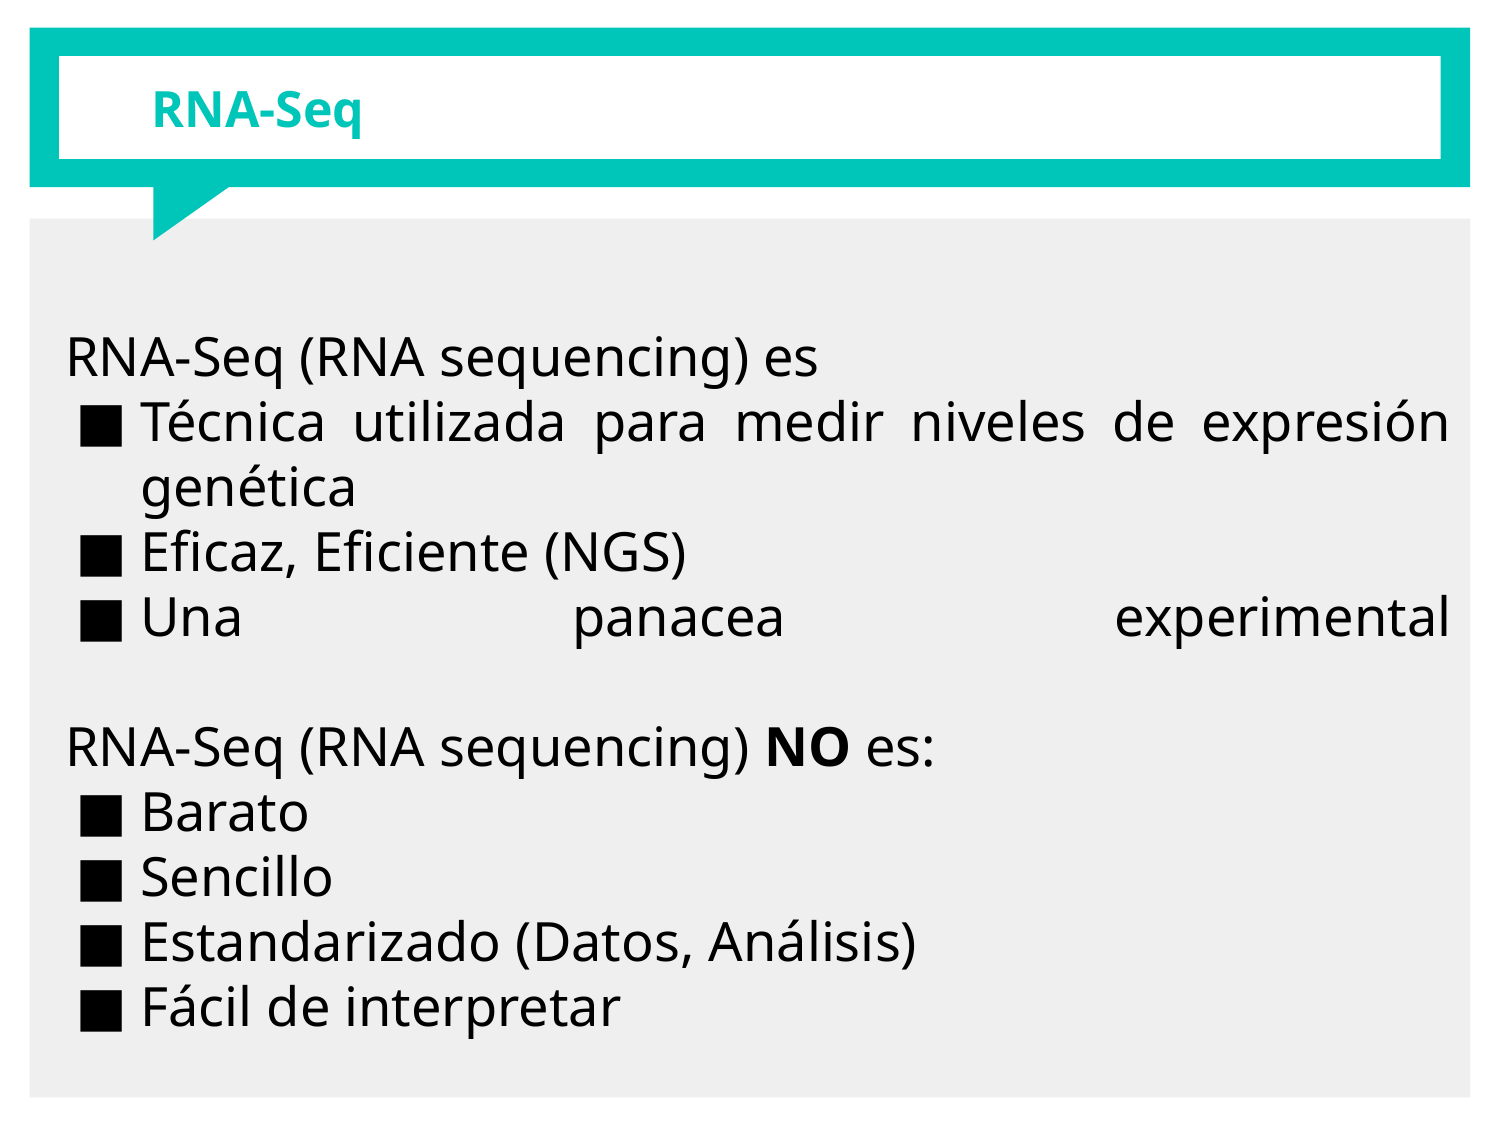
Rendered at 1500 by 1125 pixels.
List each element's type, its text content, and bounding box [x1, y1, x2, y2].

title RNA-Seq [136, 27, 1441, 188]
list RNA-Seq (RNA sequencing) es Técnica utilizada para medir niveles de expresión genética Eficaz, Eficiente (NGS) Una panacea experimental RNA-Seq (RNA sequencing) NO es: Barato Sencillo Estandarizado (Datos, Análisis) Fácil de interpretar [50, 242, 1468, 1100]
